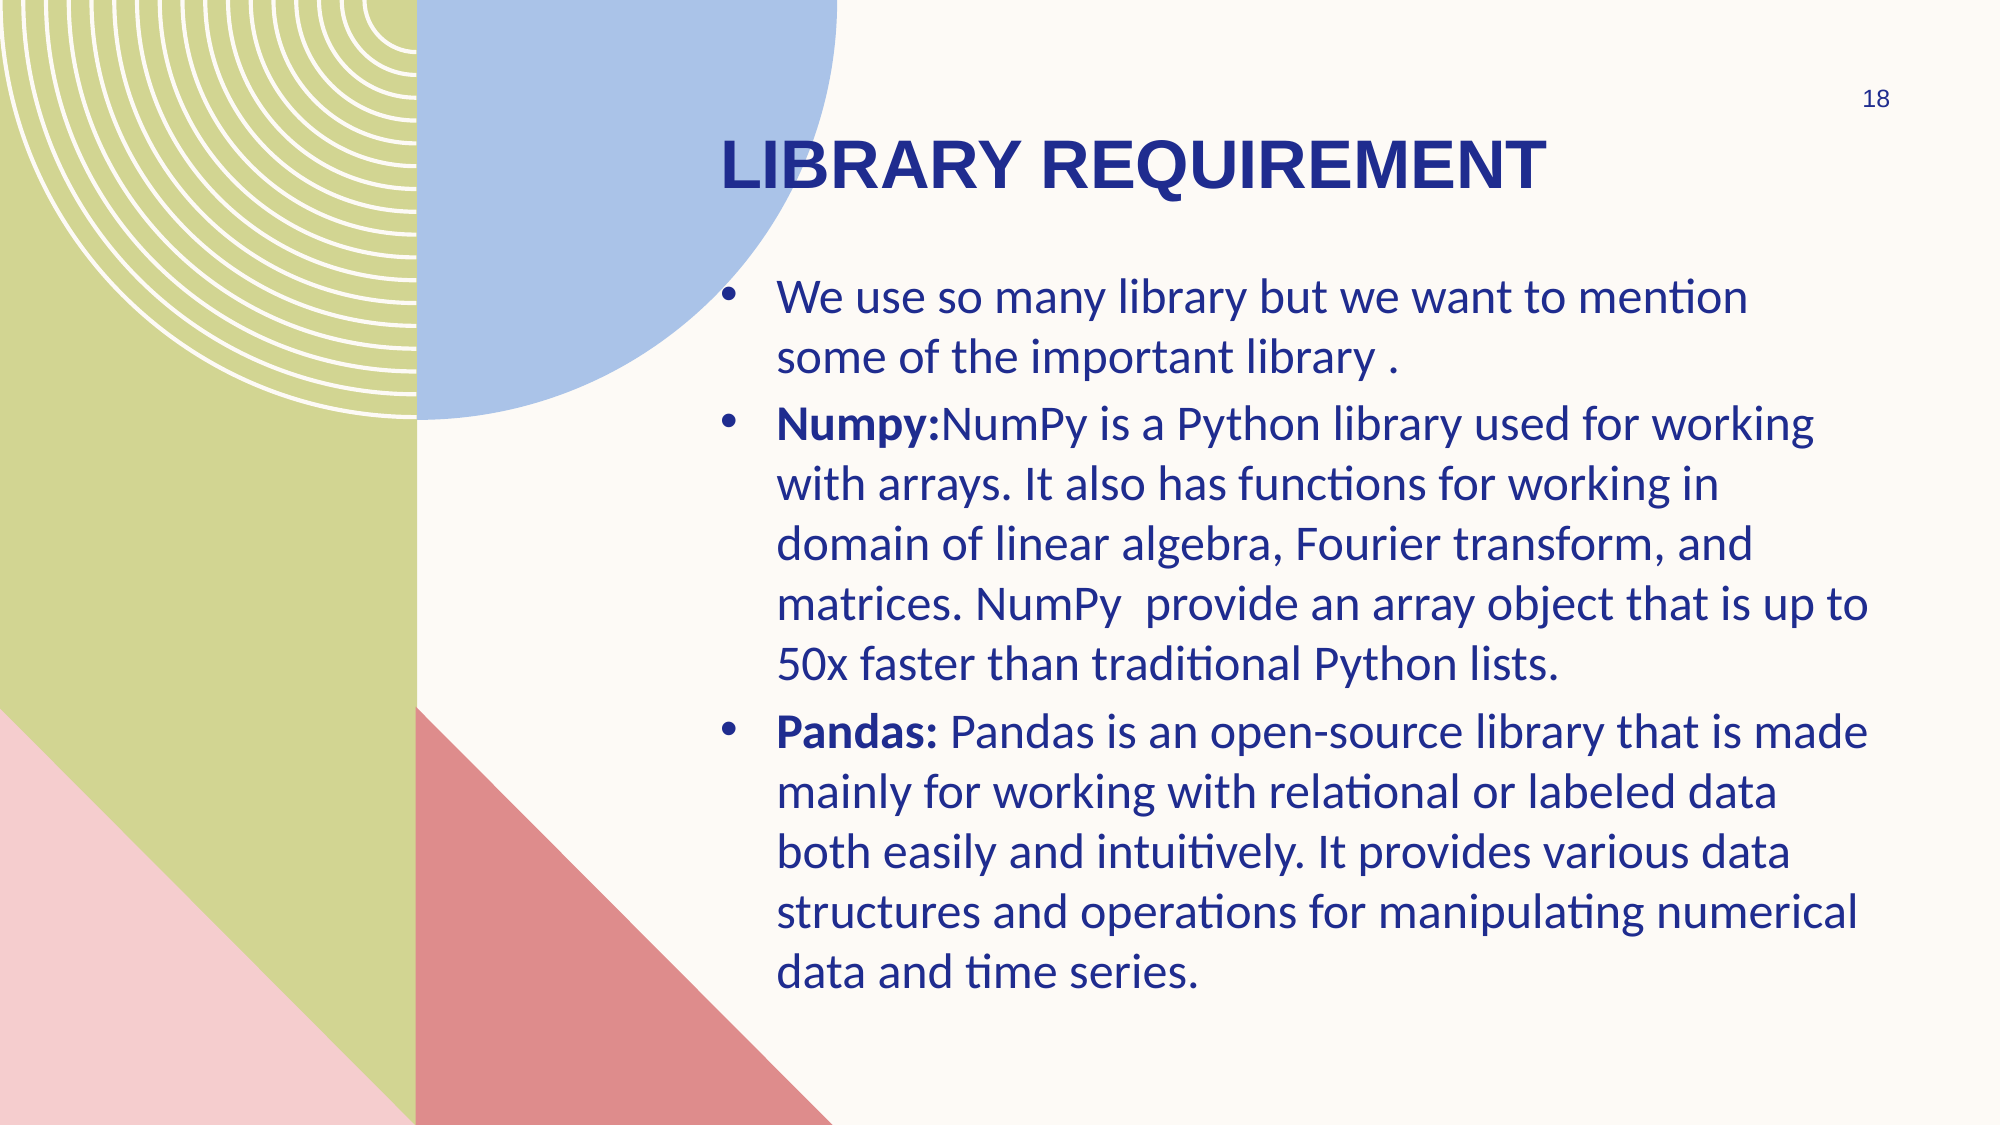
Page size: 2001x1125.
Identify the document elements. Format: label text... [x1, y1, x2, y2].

title Library requirement [720, 120, 1871, 263]
slide_number 18 [1795, 75, 1958, 120]
list We use so many library but we want to mention some of the important library . Numpy:NumPy is a Python library used for working with arrays. It also has functions for working in domain of linear algebra, Fourier transform, and matrices. NumPy provide an array object that is up to 50x faster than traditional Python lists. Pandas: Pandas is an open-source library that is made mainly for working with relational or labeled data both easily and intuitively. It provides various data structures and operations for manipulating numerical data and time series. [720, 263, 1871, 1005]
